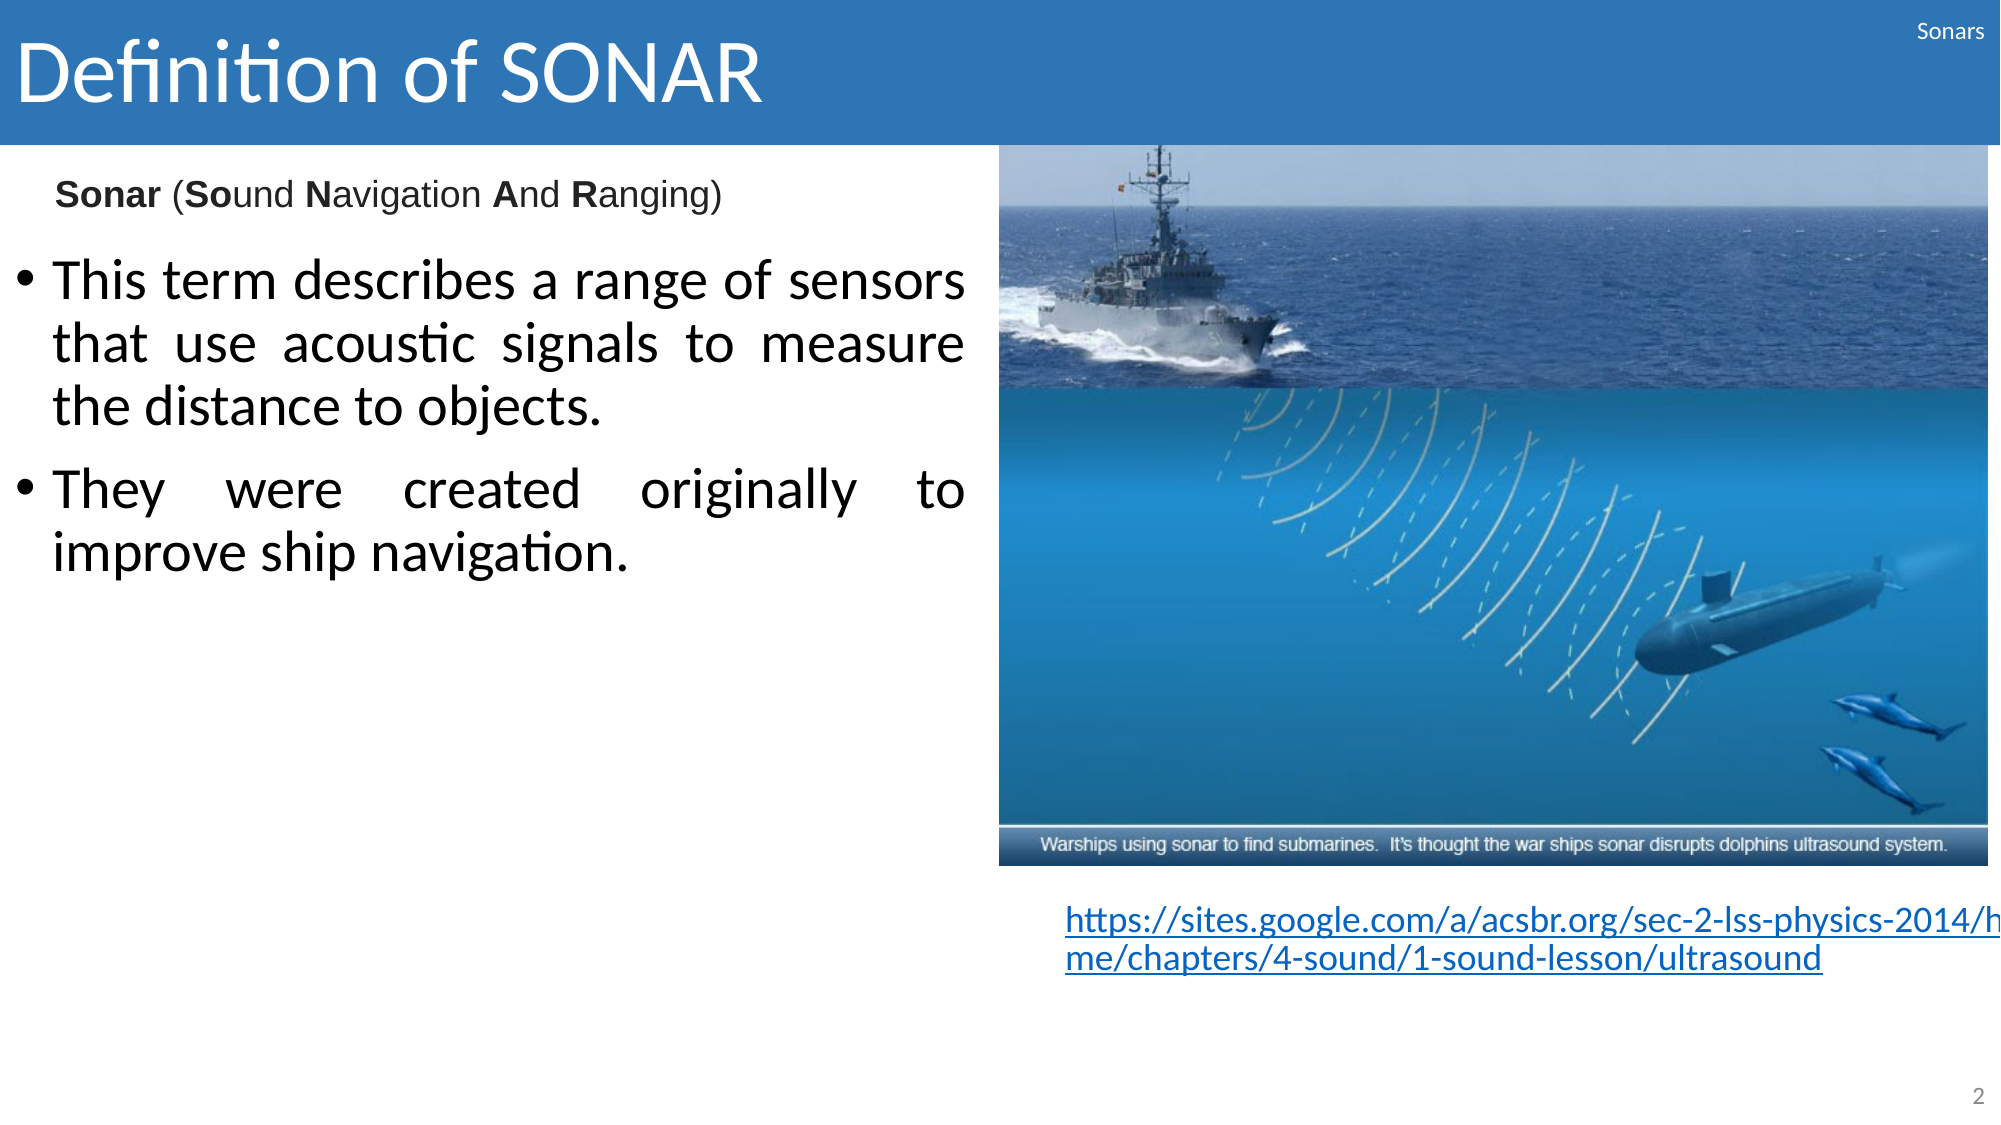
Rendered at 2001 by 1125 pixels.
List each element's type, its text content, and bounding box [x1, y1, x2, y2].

list This term describes a range of sensors that use acoustic signals to measure the distance to objects. They were created originally to improve ship navigation. [0, 241, 982, 608]
footer Sonars [1012, 0, 2000, 60]
slide_number ‹#› [1550, 1065, 2000, 1125]
title Definition of SONAR [0, 0, 2000, 146]
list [999, 144, 1988, 867]
text_box https://sites.google.com/a/acsbr.org/sec-2-lss-physics-2014/home/chapters/4-sound/1-sound-lesson/ultrasound [1050, 888, 2000, 994]
text_box Sonar (Sound Navigation And Ranging) [40, 162, 994, 224]
